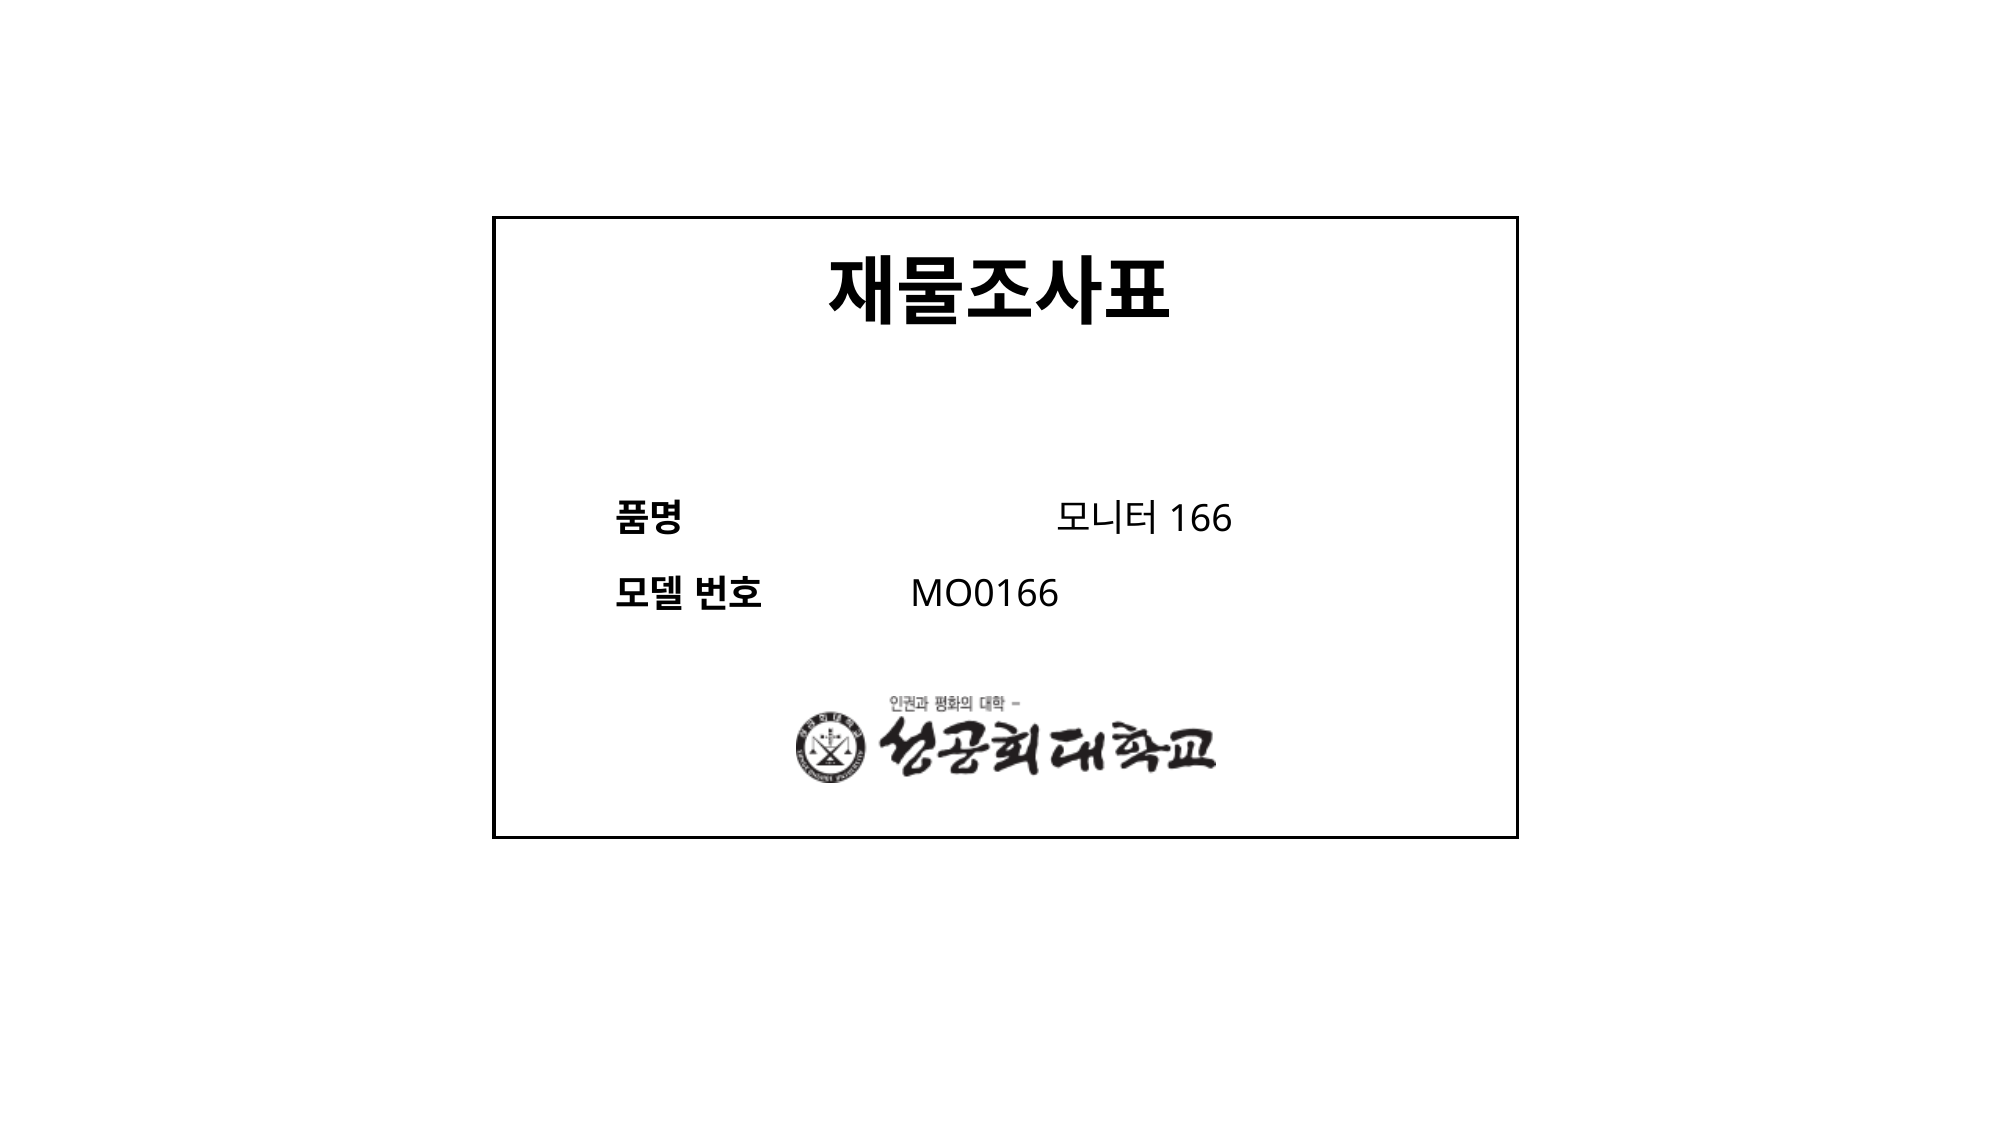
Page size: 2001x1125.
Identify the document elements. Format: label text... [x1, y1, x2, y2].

text_box 모델 번호 [600, 562, 820, 623]
text_box 모니터166 [1041, 486, 1249, 547]
picture [796, 696, 1216, 784]
text_box 재물조사표 [812, 235, 1188, 341]
text_box [492, 216, 1519, 839]
text_box MO0166 [895, 561, 1394, 622]
text_box 품명 [600, 486, 820, 547]
